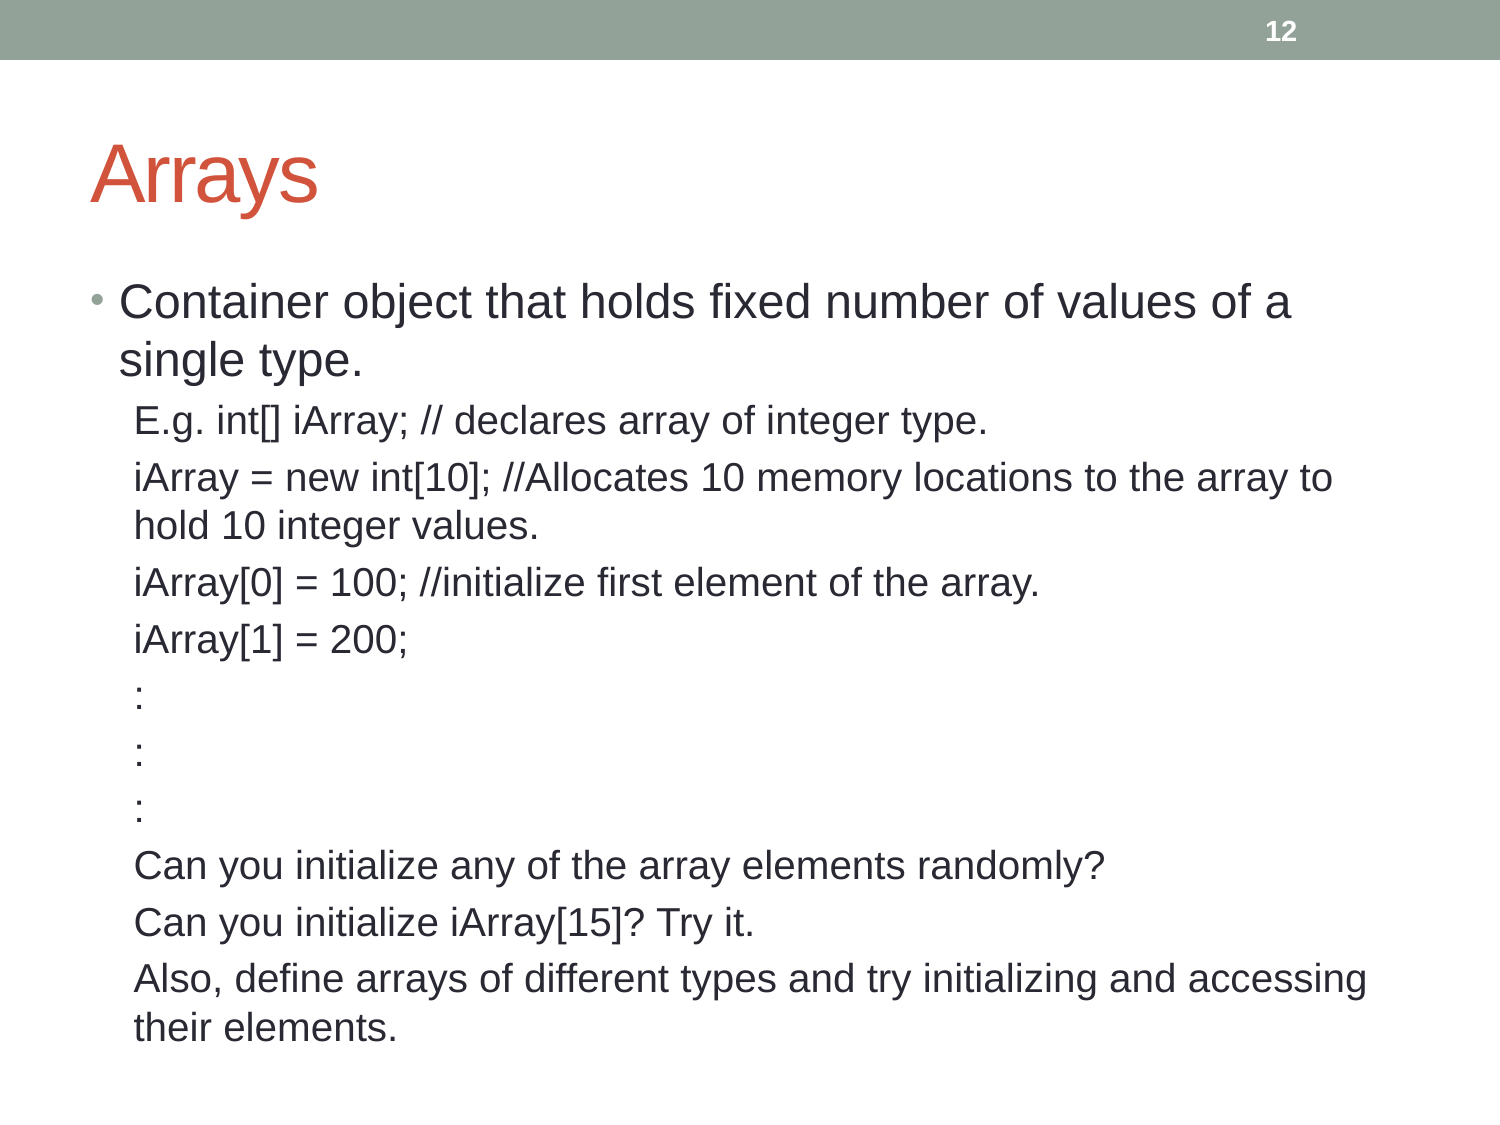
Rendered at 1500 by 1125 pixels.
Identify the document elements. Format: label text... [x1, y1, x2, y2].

slide_number 12 [1250, 3, 1425, 57]
title Arrays [75, 87, 1425, 250]
list Container object that holds fixed number of values of a single type. E.g. int[] iArray; // declares array of integer type. iArray = new int[10]; //Allocates 10 memory locations to the array to hold 10 integer values. iArray[0] = 100; //initialize first element of the array. iArray[1] = 200; : : : Can you initialize any of the array elements randomly? Can you initialize iArray[15]? Try it. Also, define arrays of different types and try initializing and accessing their elements. [75, 262, 1425, 1063]
